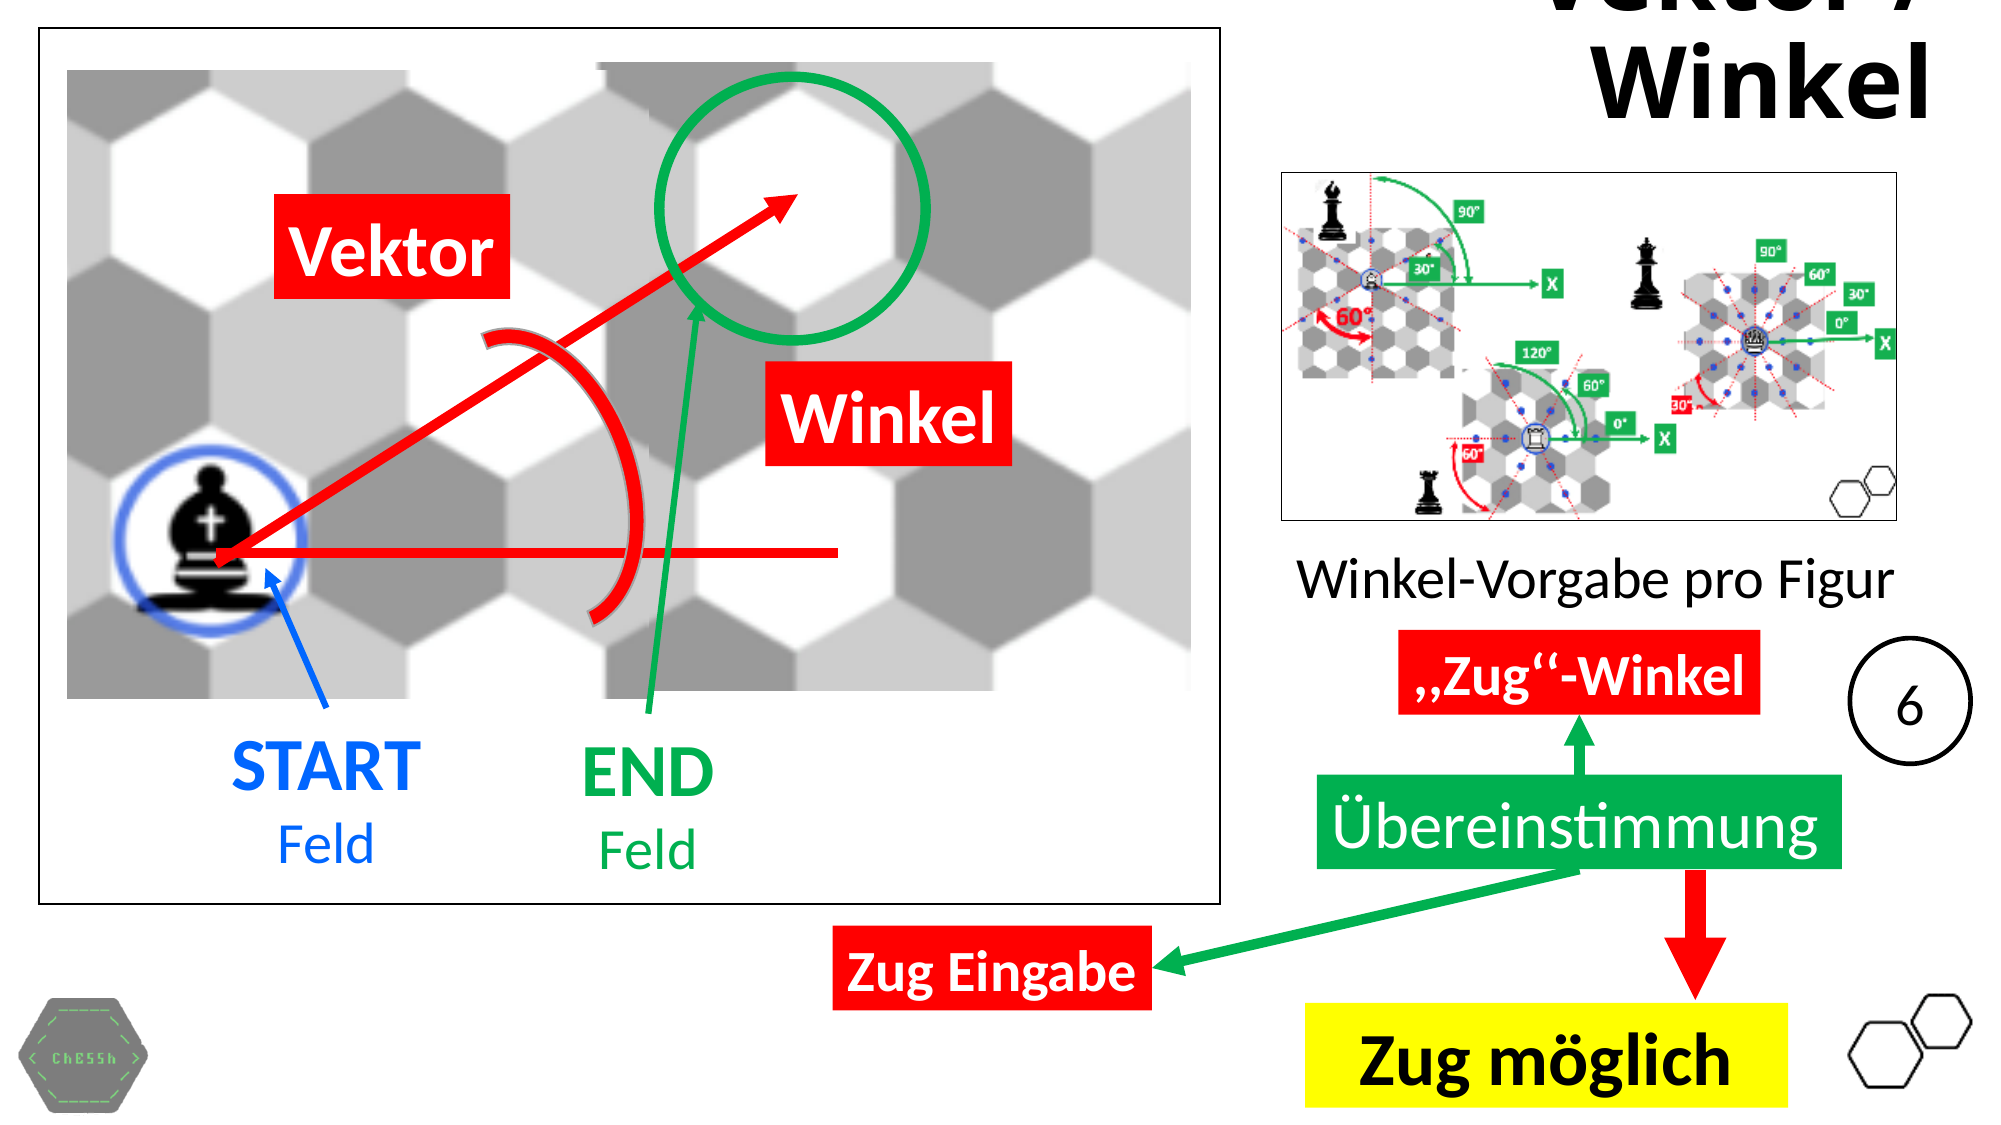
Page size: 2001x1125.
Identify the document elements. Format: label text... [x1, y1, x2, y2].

picture [1846, 986, 1979, 1097]
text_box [39, 28, 1221, 910]
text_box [1154, 870, 1580, 969]
text_box Zug Eingabe [832, 925, 1152, 1011]
text_box [1848, 637, 1972, 765]
text_box Vektor / Winkel [1238, 28, 1950, 148]
text_box Winkel-Vorgabe pro Figur [1281, 532, 1941, 618]
text_box 6 [1880, 660, 1941, 745]
text_box ,,Zug‘‘-Winkel [1398, 629, 1761, 715]
picture [0, 989, 165, 1123]
picture [1281, 172, 1897, 521]
text_box Zug möglich [1305, 1002, 1789, 1108]
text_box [648, 301, 699, 714]
text_box Übereinstimmung [1316, 774, 1842, 870]
